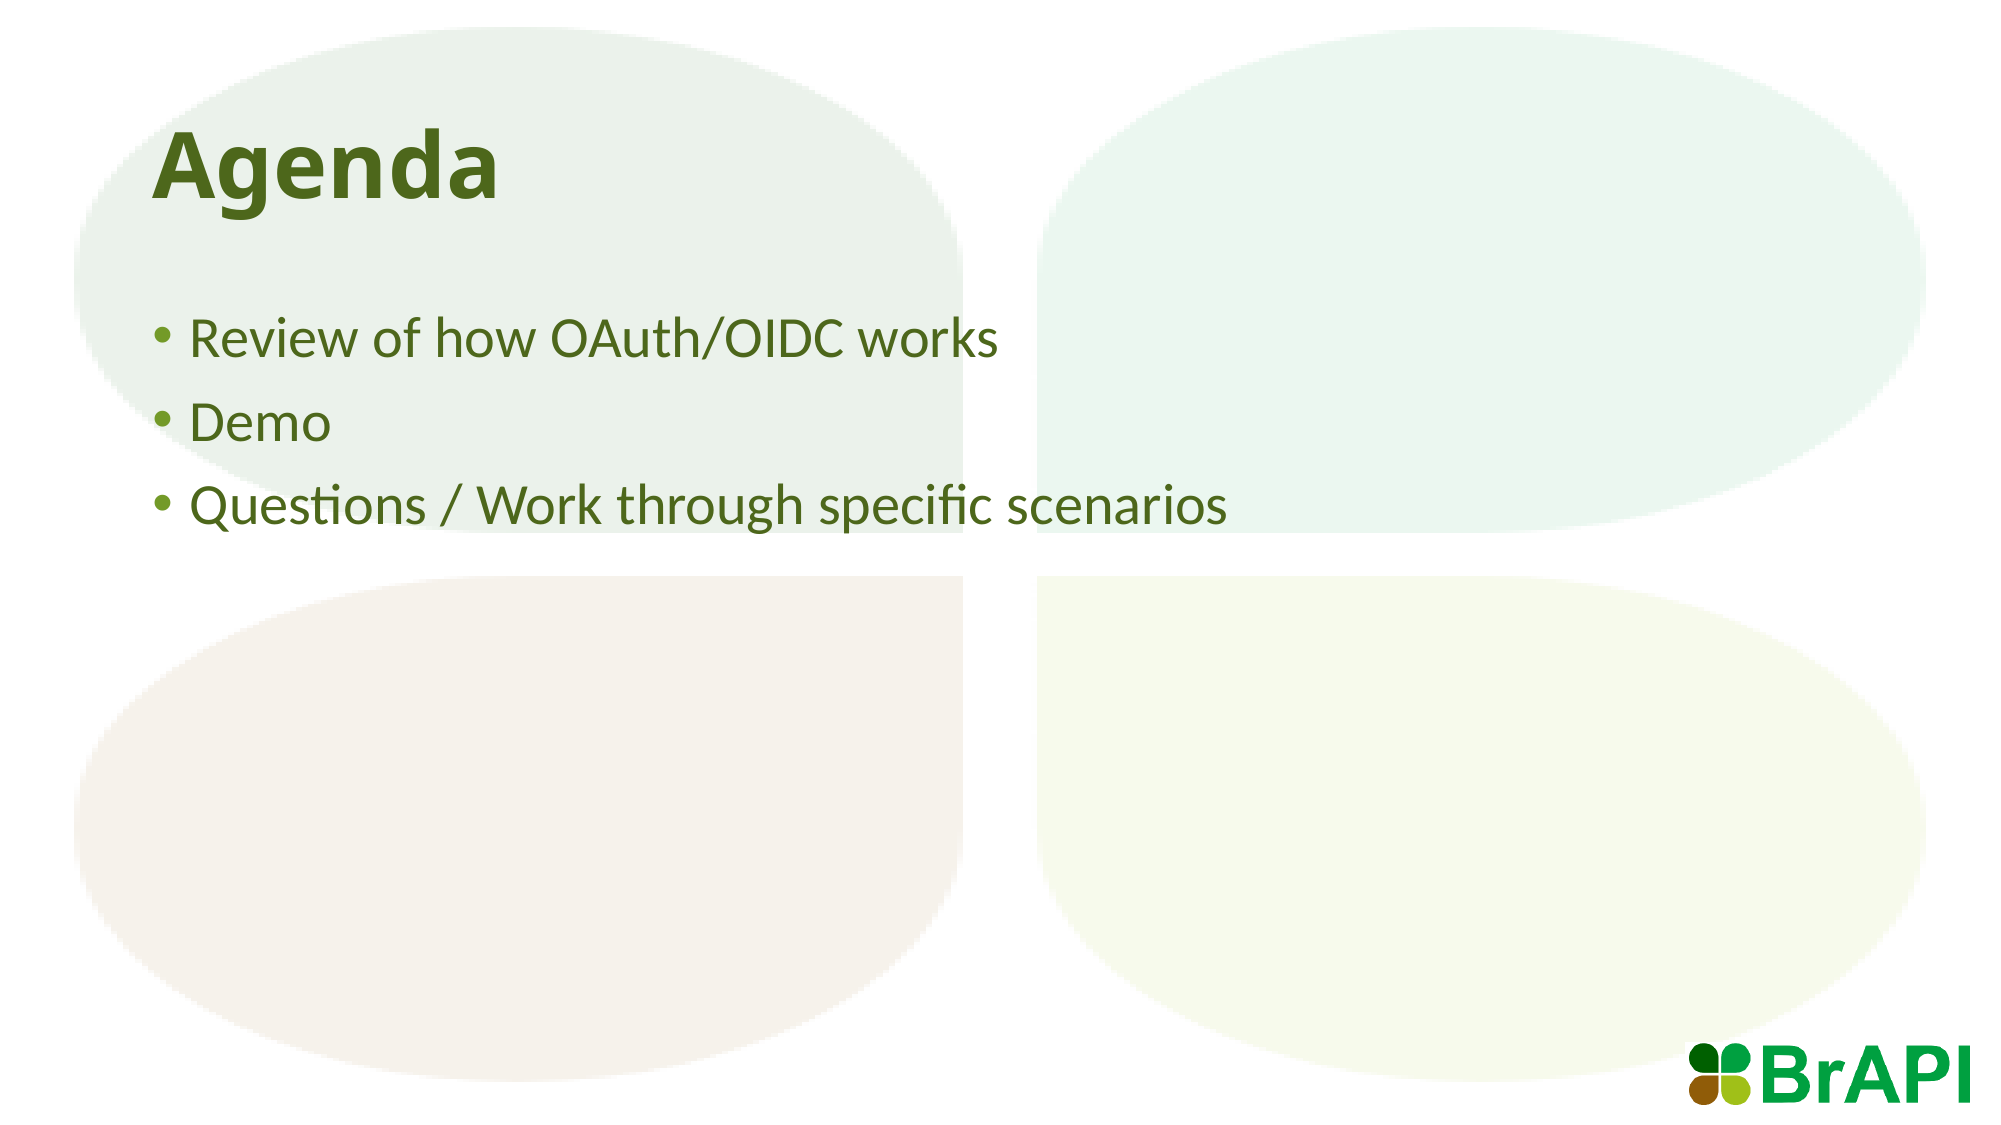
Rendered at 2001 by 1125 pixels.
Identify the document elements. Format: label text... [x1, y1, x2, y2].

title Agenda [137, 59, 1863, 278]
picture [1685, 1042, 1974, 1106]
list Review of how OAuth/OIDC works Demo Questions / Work through specific scenarios [137, 299, 1863, 1014]
